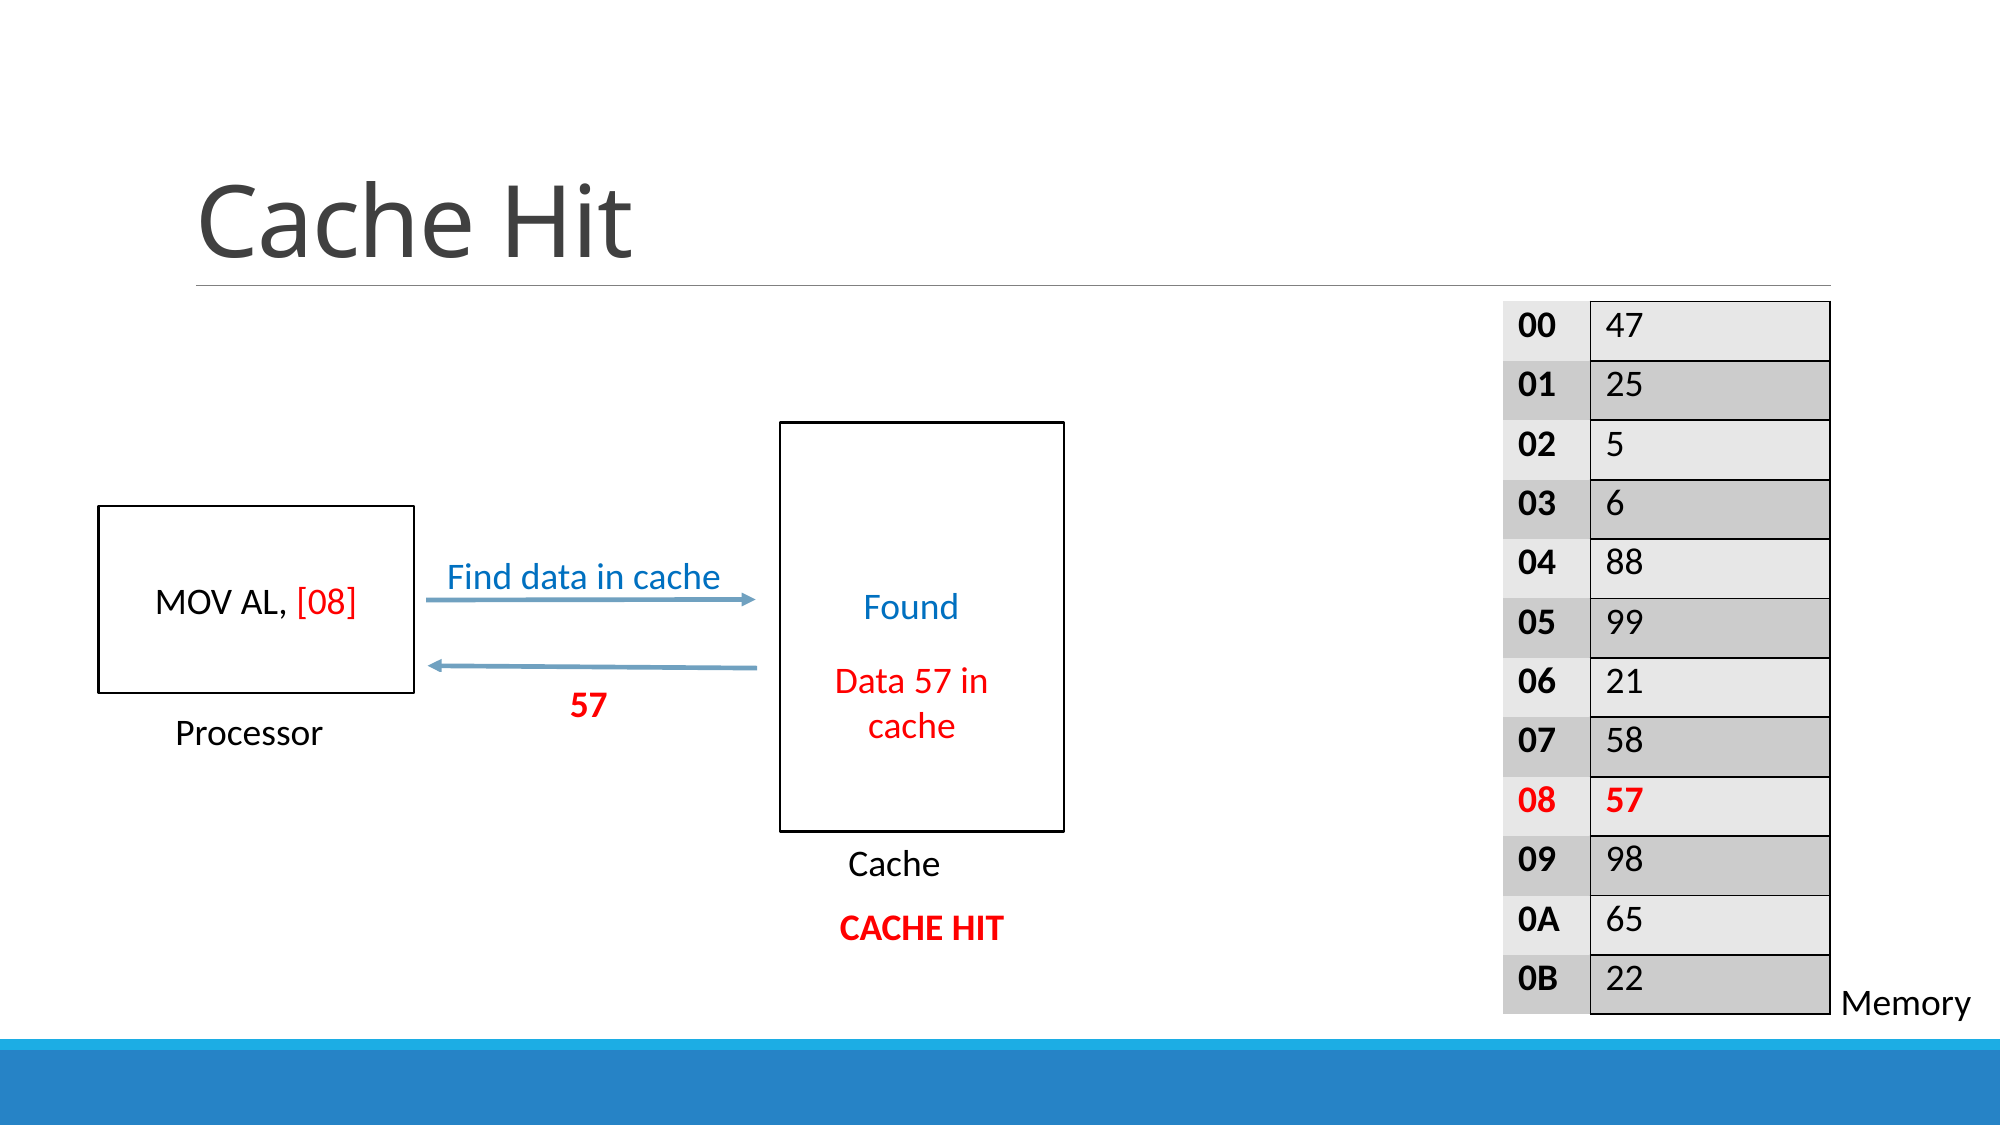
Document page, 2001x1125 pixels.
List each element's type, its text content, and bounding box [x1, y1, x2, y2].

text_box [427, 665, 758, 669]
table_cell 21 [1591, 659, 1829, 716]
table_cell 25 [1591, 362, 1829, 419]
table_cell 65 [1591, 896, 1829, 954]
table_cell 88 [1591, 540, 1829, 598]
text_box Data 57 in cache [792, 649, 1032, 754]
title Cache Hit [180, 47, 1830, 285]
text_box MOV AL, [08] [97, 505, 415, 694]
table_cell 0A [1503, 896, 1590, 955]
table_cell 6 [1591, 481, 1829, 538]
text_box [779, 421, 1065, 833]
text_box Processor [160, 700, 477, 761]
table_cell 5 [1591, 421, 1829, 479]
text_box Memory [1825, 970, 2000, 1030]
table_cell 04 [1503, 539, 1590, 598]
table_cell 22 [1591, 956, 1829, 1013]
table_cell 05 [1503, 598, 1590, 658]
table_cell 03 [1503, 480, 1590, 539]
table_cell 58 [1591, 718, 1829, 776]
text_box CACHE HIT [802, 895, 1042, 956]
table_cell 99 [1591, 599, 1829, 657]
text_box 57 [424, 672, 754, 732]
text_box Cache [833, 831, 1150, 892]
text_box Find data in cache [432, 544, 750, 596]
table_cell 06 [1503, 658, 1590, 717]
text_box Found [792, 574, 1032, 635]
table_cell 98 [1591, 837, 1829, 895]
table_header 47 [1591, 302, 1829, 360]
table_cell 08 [1503, 777, 1590, 836]
table_cell 02 [1503, 420, 1590, 480]
table_cell 57 [1591, 778, 1829, 835]
table_cell 09 [1503, 836, 1590, 896]
table_cell 07 [1503, 717, 1590, 777]
table_cell 0B [1503, 955, 1590, 1014]
table_header 00 [1503, 301, 1590, 361]
table_cell 01 [1503, 361, 1590, 420]
